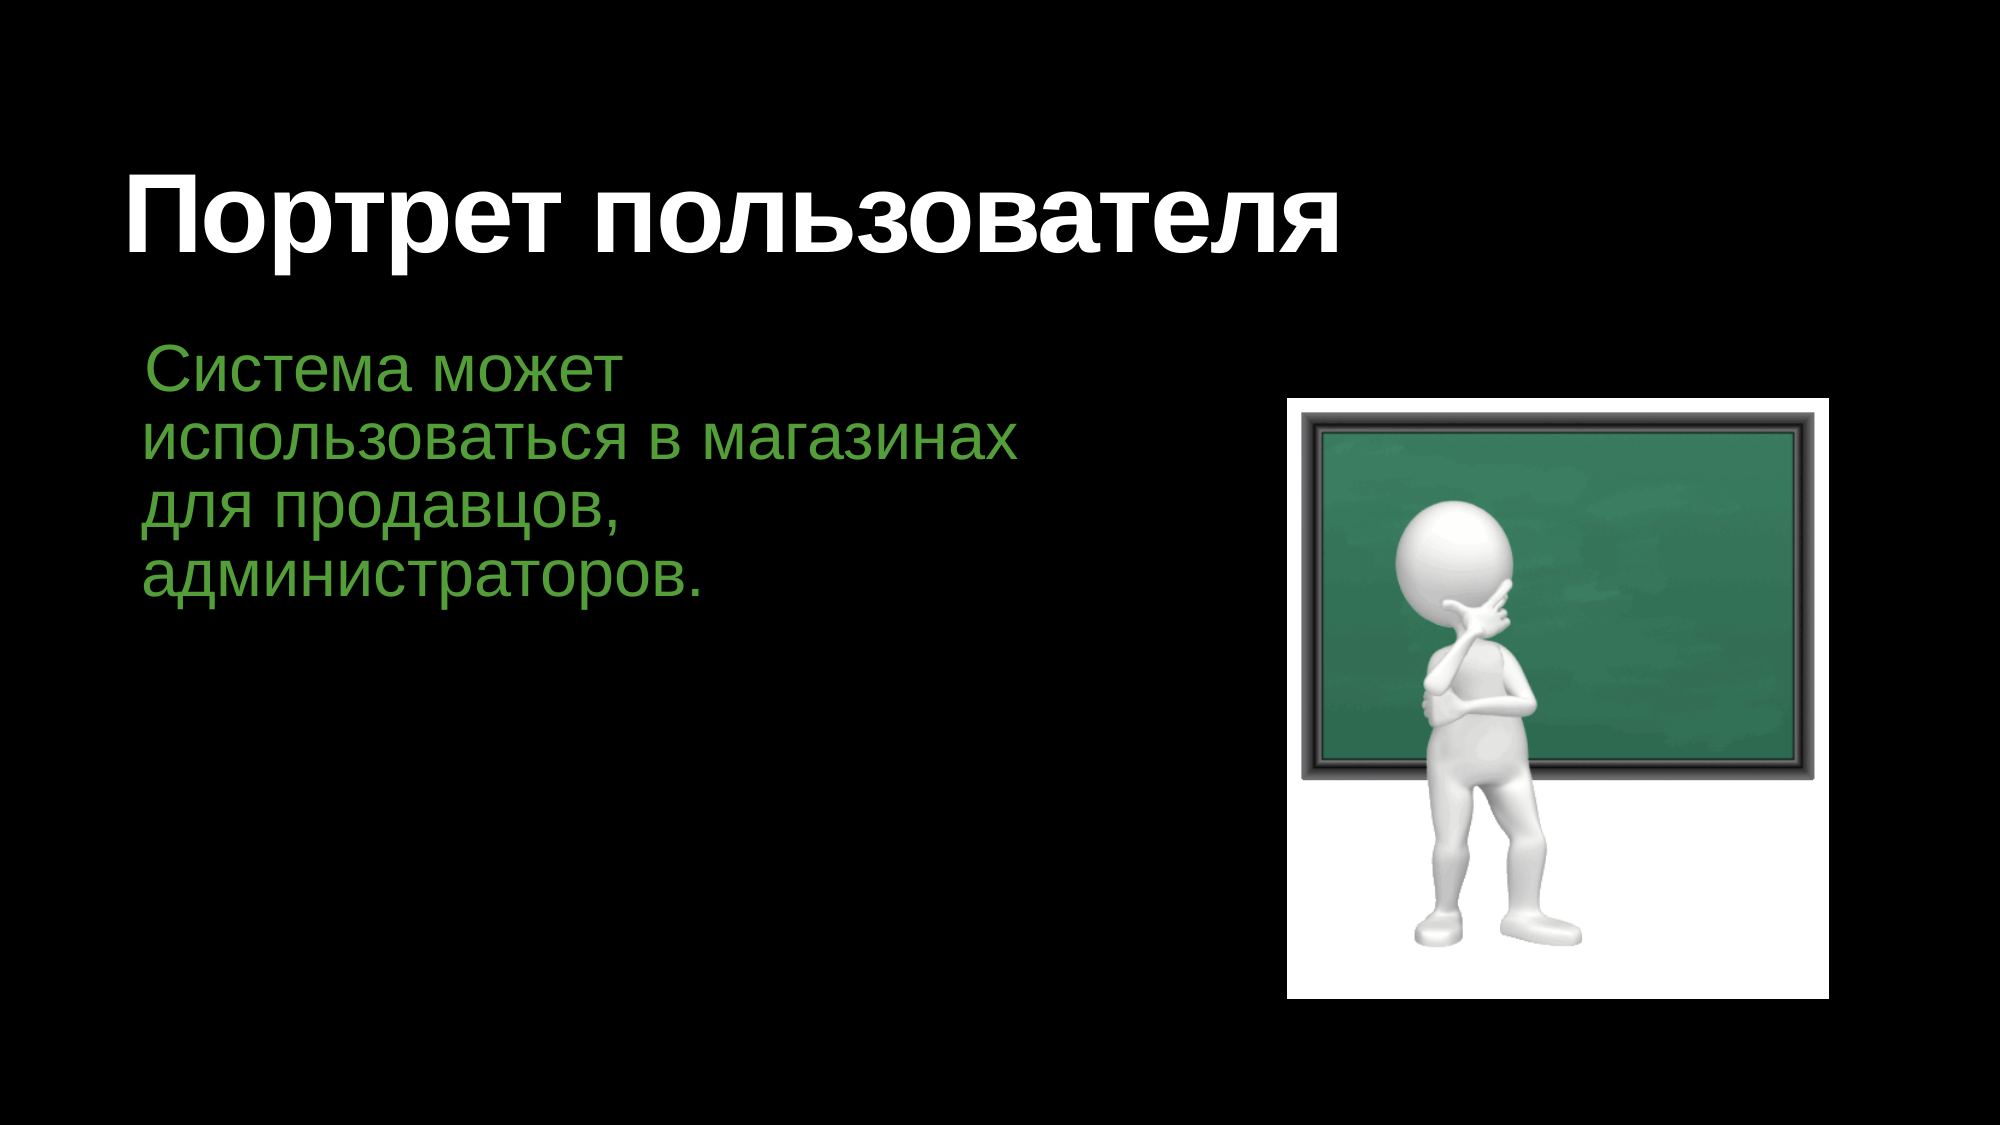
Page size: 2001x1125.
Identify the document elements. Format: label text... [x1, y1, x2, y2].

list Система может использоваться в магазинах для продавцов, администраторов. [111, 329, 1111, 1043]
picture [1287, 397, 1829, 1000]
title Портрет пользователя [107, 81, 1875, 354]
